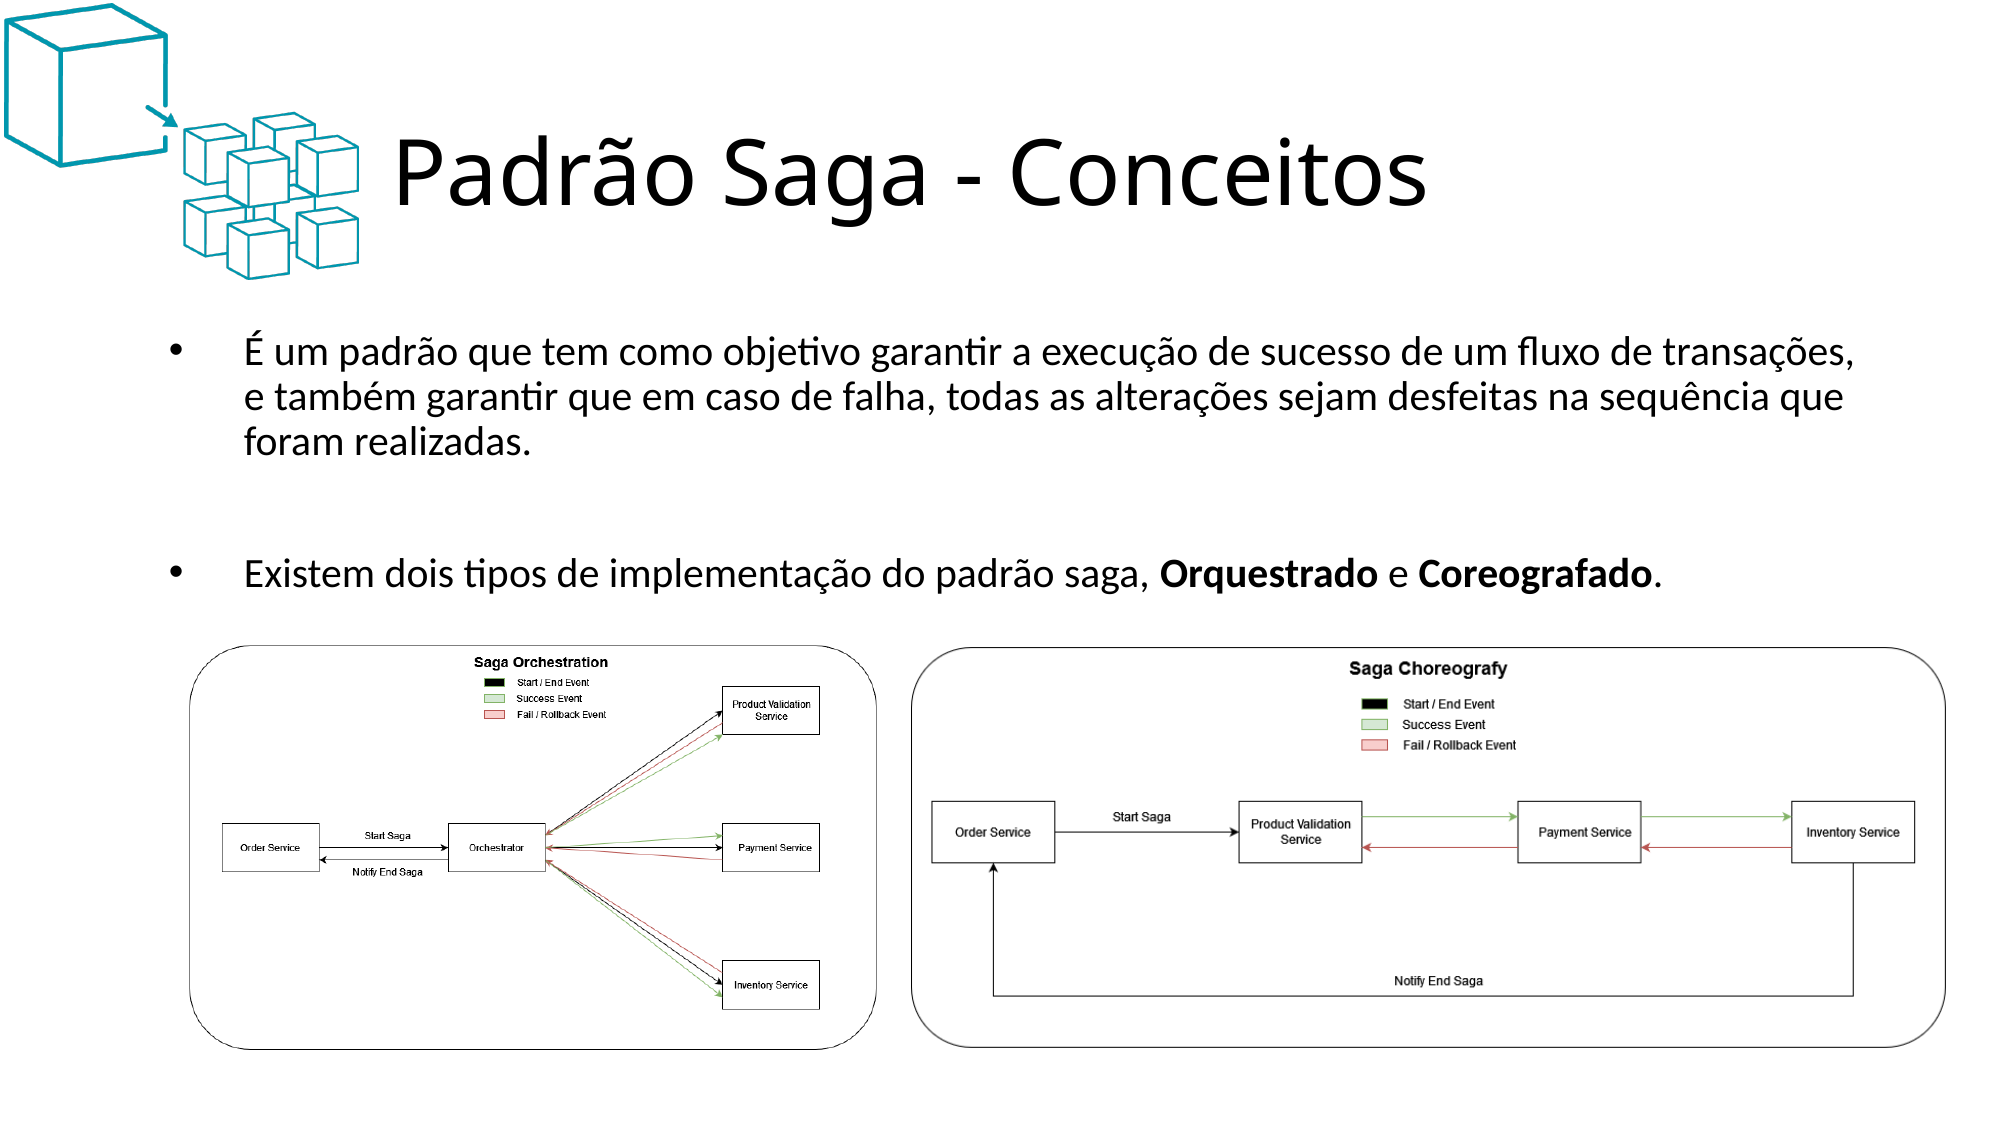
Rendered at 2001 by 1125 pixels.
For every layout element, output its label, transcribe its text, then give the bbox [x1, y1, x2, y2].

picture [911, 644, 1950, 1054]
picture [181, 633, 885, 1056]
list É um padrão que tem como objetivo garantir a execução de sucesso de um fluxo de transações, e também garantir que em caso de falha, todas as alterações sejam desfeitas na sequência que foram realizadas. Existem dois tipos de implementação do padrão saga, Orquestrado e Coreografado. [154, 321, 1878, 1081]
text_box Padrão Saga - Conceitos [376, 44, 1792, 308]
picture [3, 3, 359, 280]
